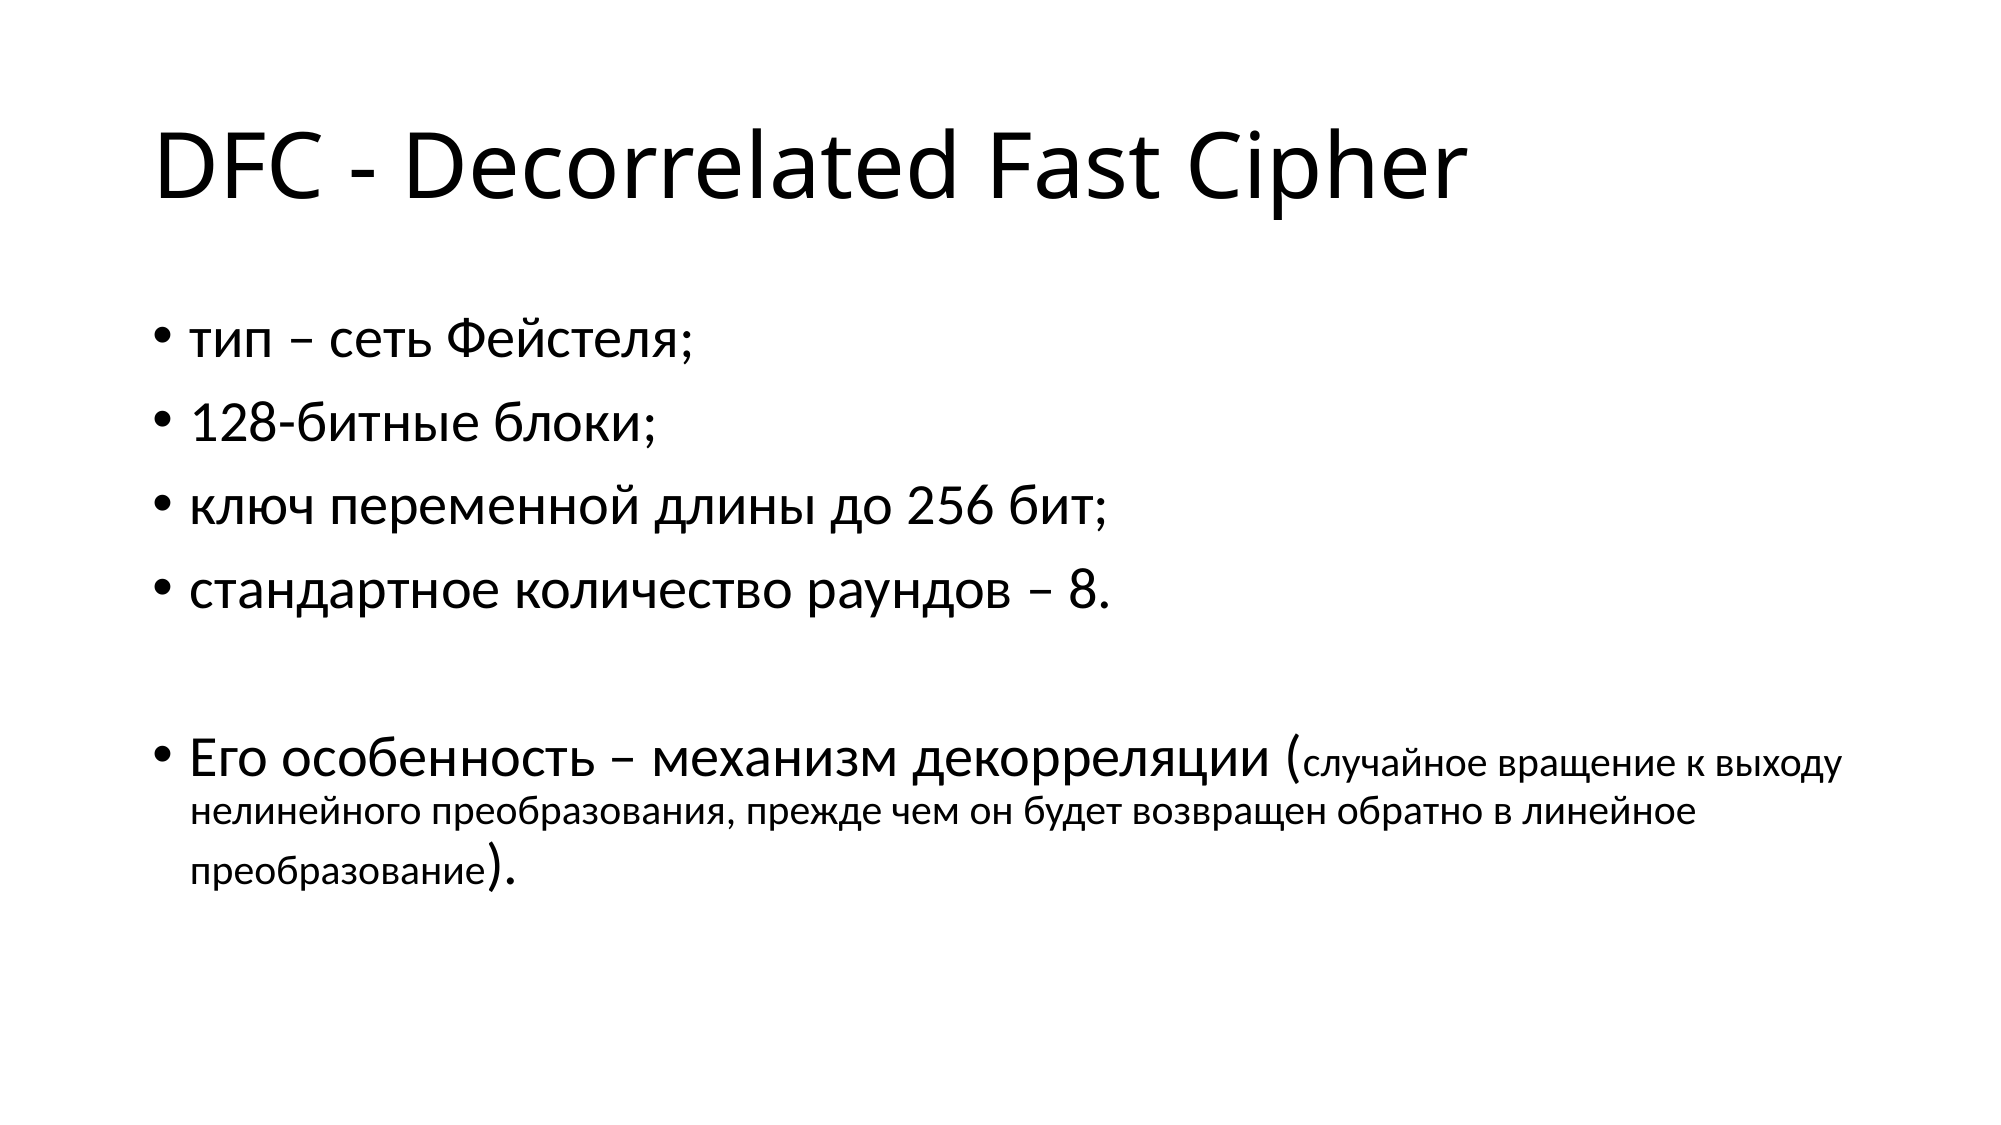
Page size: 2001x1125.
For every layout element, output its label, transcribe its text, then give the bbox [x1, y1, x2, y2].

title DFC - Decorrelated Fast Cipher [137, 59, 1863, 278]
list тип – сеть Фейстеля; 128-битные блоки; ключ переменной длины до 256 бит; стандартное количество раундов – 8. Его особенность – механизм декорреляции (случайное вращение к выходу нелинейного преобразования, прежде чем он будет возвращен обратно в линейное преобразование). [137, 299, 1863, 1014]
